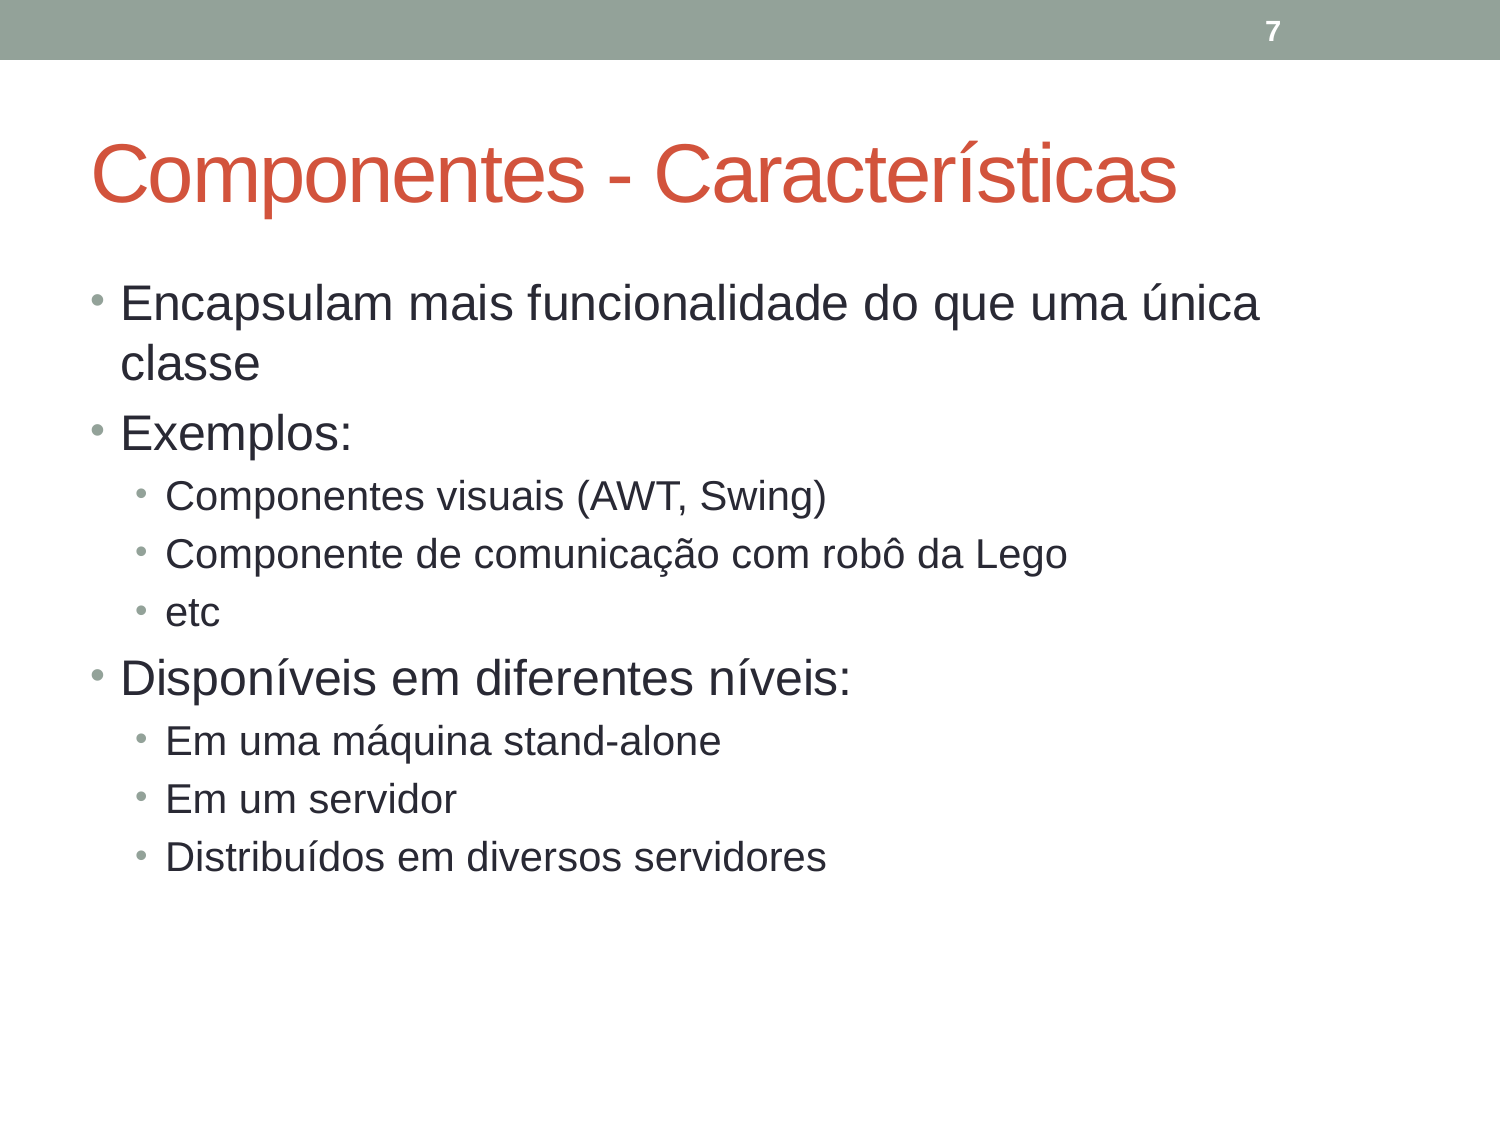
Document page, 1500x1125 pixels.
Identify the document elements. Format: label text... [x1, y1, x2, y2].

list Encapsulam mais funcionalidade do que uma única classe Exemplos: Componentes visuais (AWT, Swing) Componente de comunicação com robô da Lego etc Disponíveis em diferentes níveis: Em uma máquina stand-alone Em um servidor Distribuídos em diversos servidores [75, 262, 1425, 1063]
slide_number 7 [1250, 3, 1425, 57]
title Componentes - Características [75, 87, 1425, 250]
